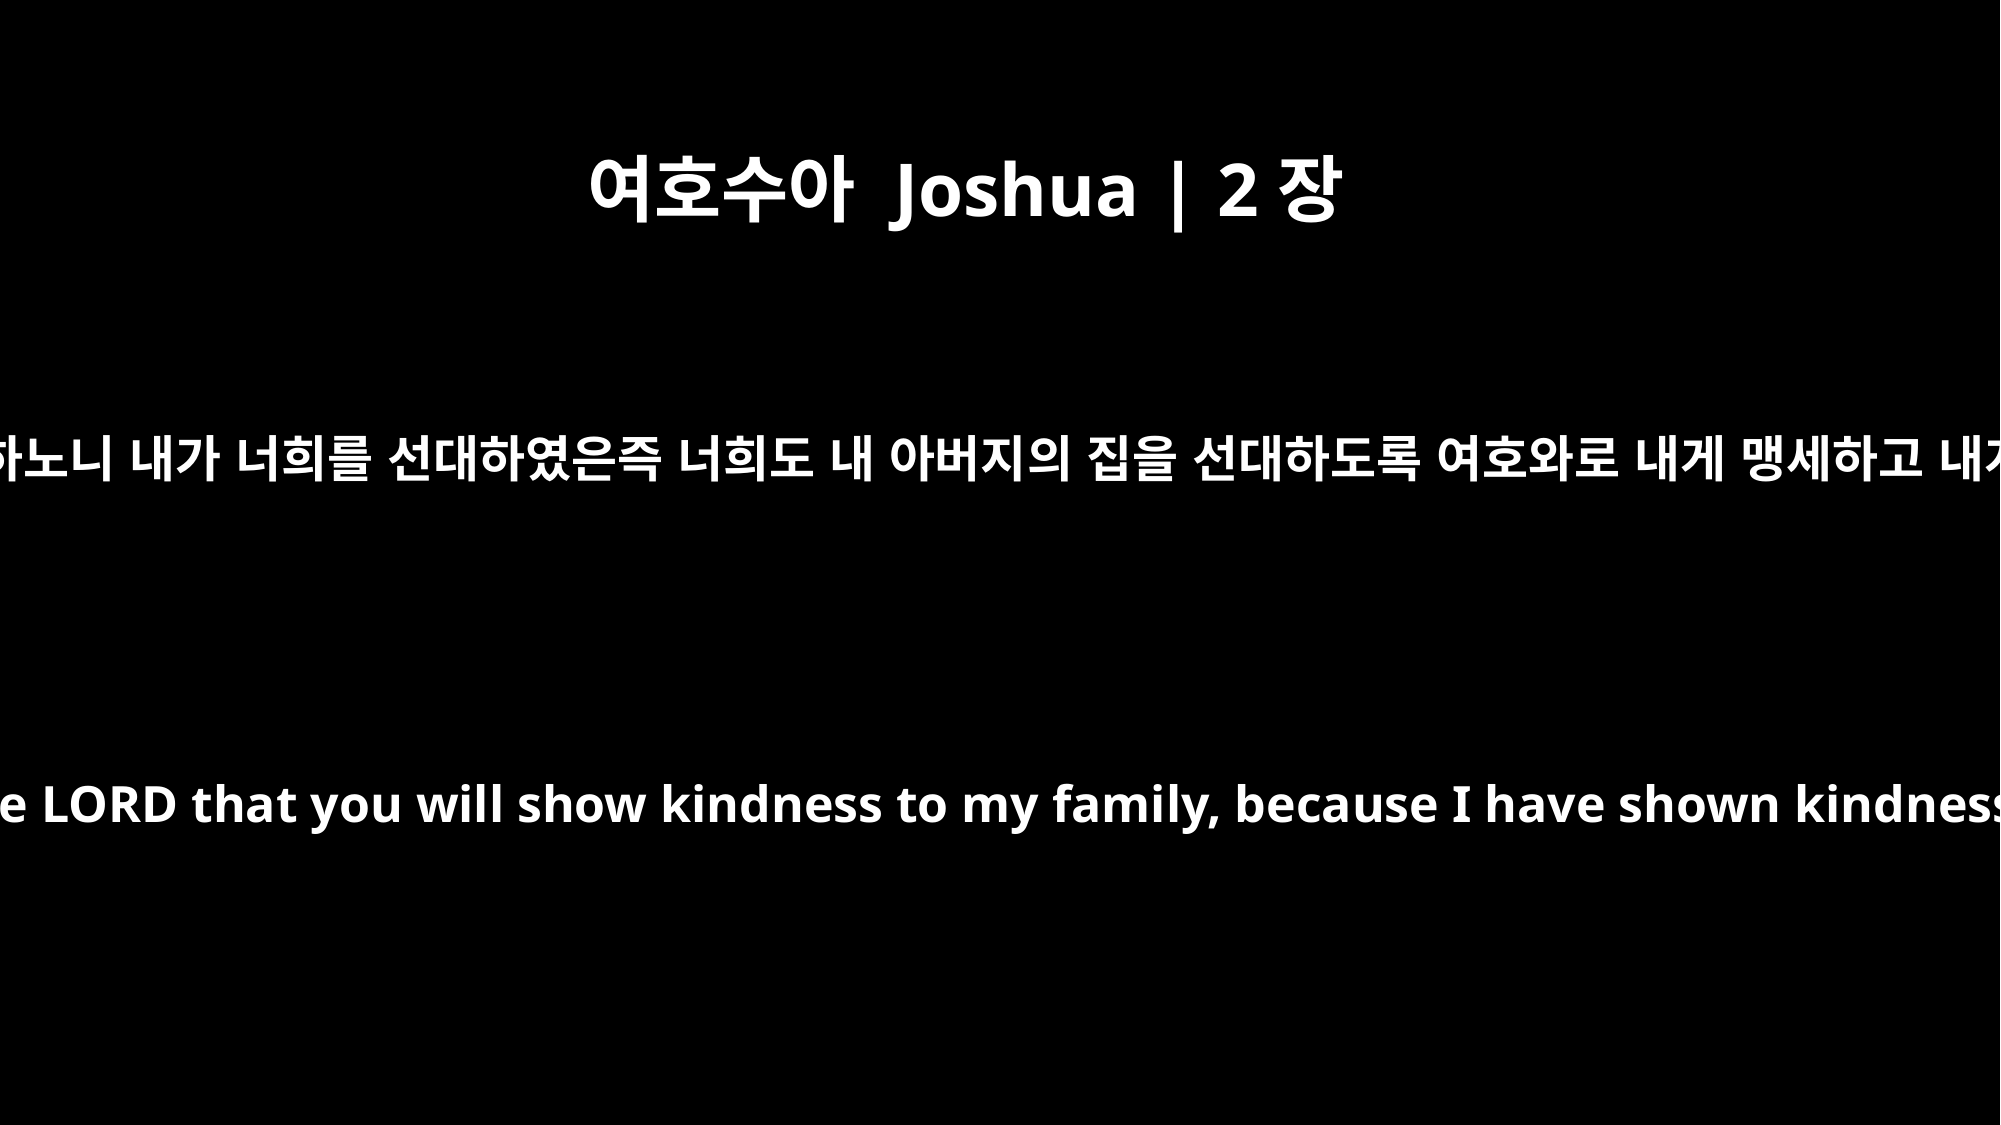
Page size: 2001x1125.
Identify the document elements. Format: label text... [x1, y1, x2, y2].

text_box 여호수아 Joshua | 2장 [572, 136, 1360, 239]
text_box 12 그러므로 이제 청하노니 내가 너희를 선대하였은즉 너희도 내 아버지의 집을 선대하도록 여호와로 내게 맹세하고 내게 증표를 내라 [0, 359, 2000, 495]
text_box Now then, please swear to me by the LORD that you will show kindness to my family, because I have shown kindness to you. Give me a sure sign [0, 764, 2000, 840]
